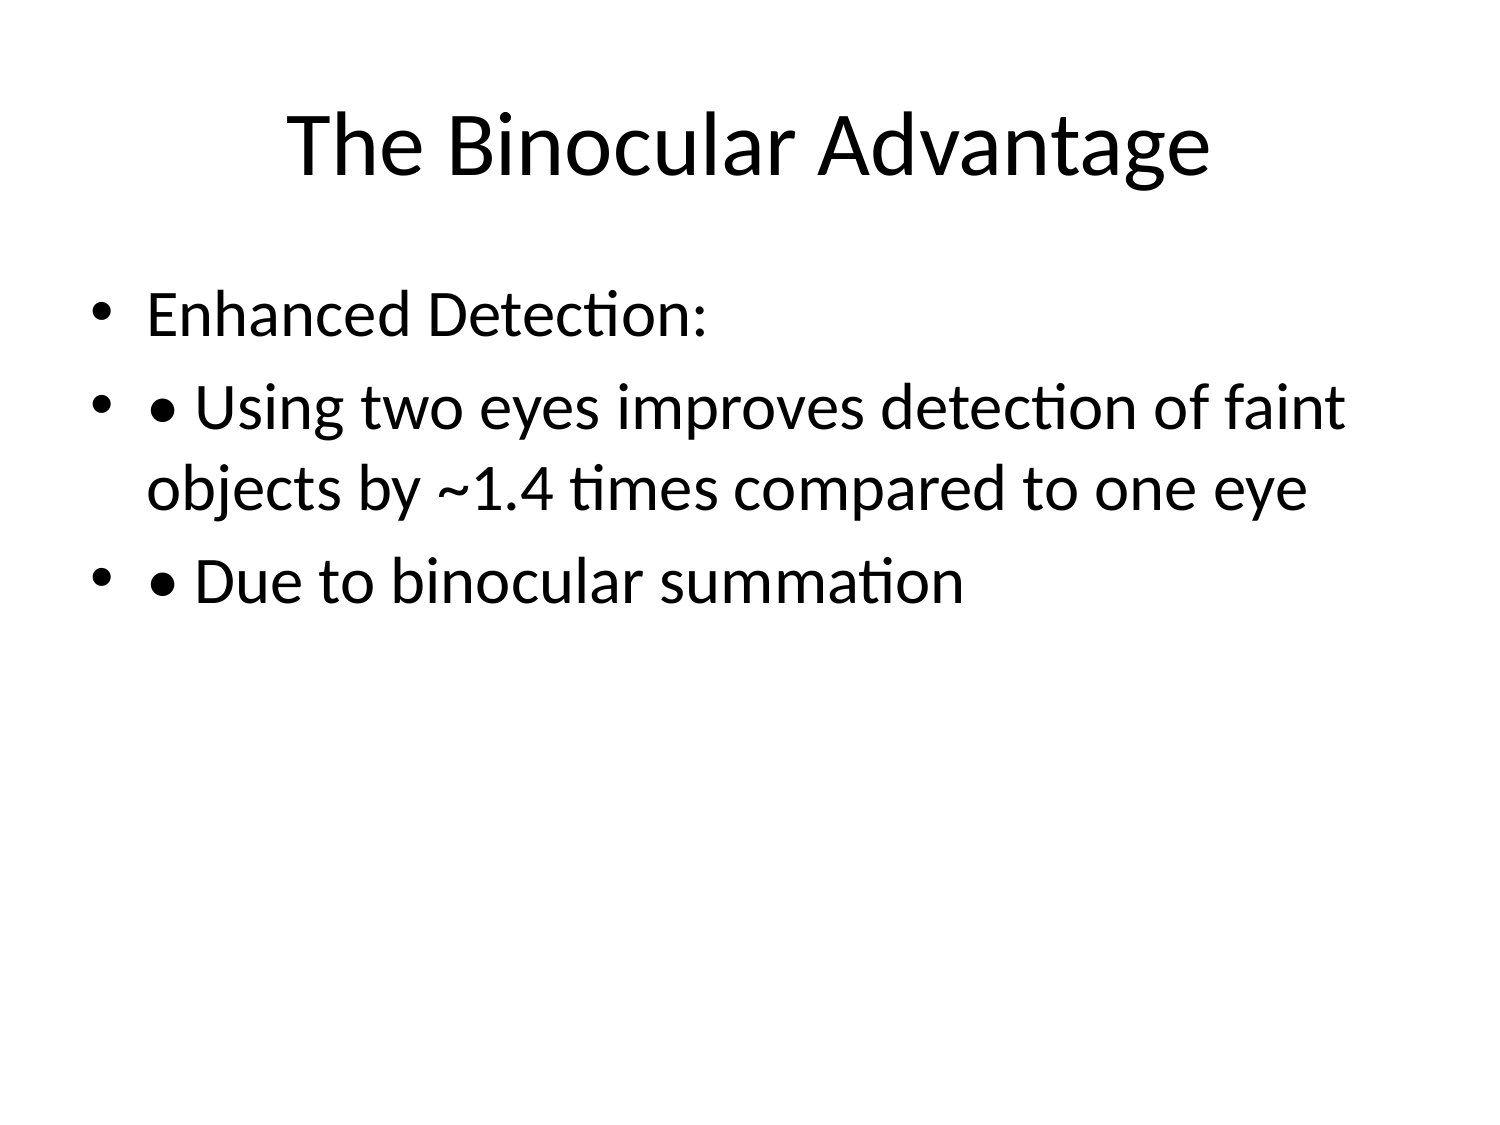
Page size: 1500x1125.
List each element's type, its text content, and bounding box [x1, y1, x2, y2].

title The Binocular Advantage [75, 45, 1425, 233]
list Enhanced Detection: • Using two eyes improves detection of faint objects by ~1.4 times compared to one eye • Due to binocular summation [75, 262, 1425, 1005]
